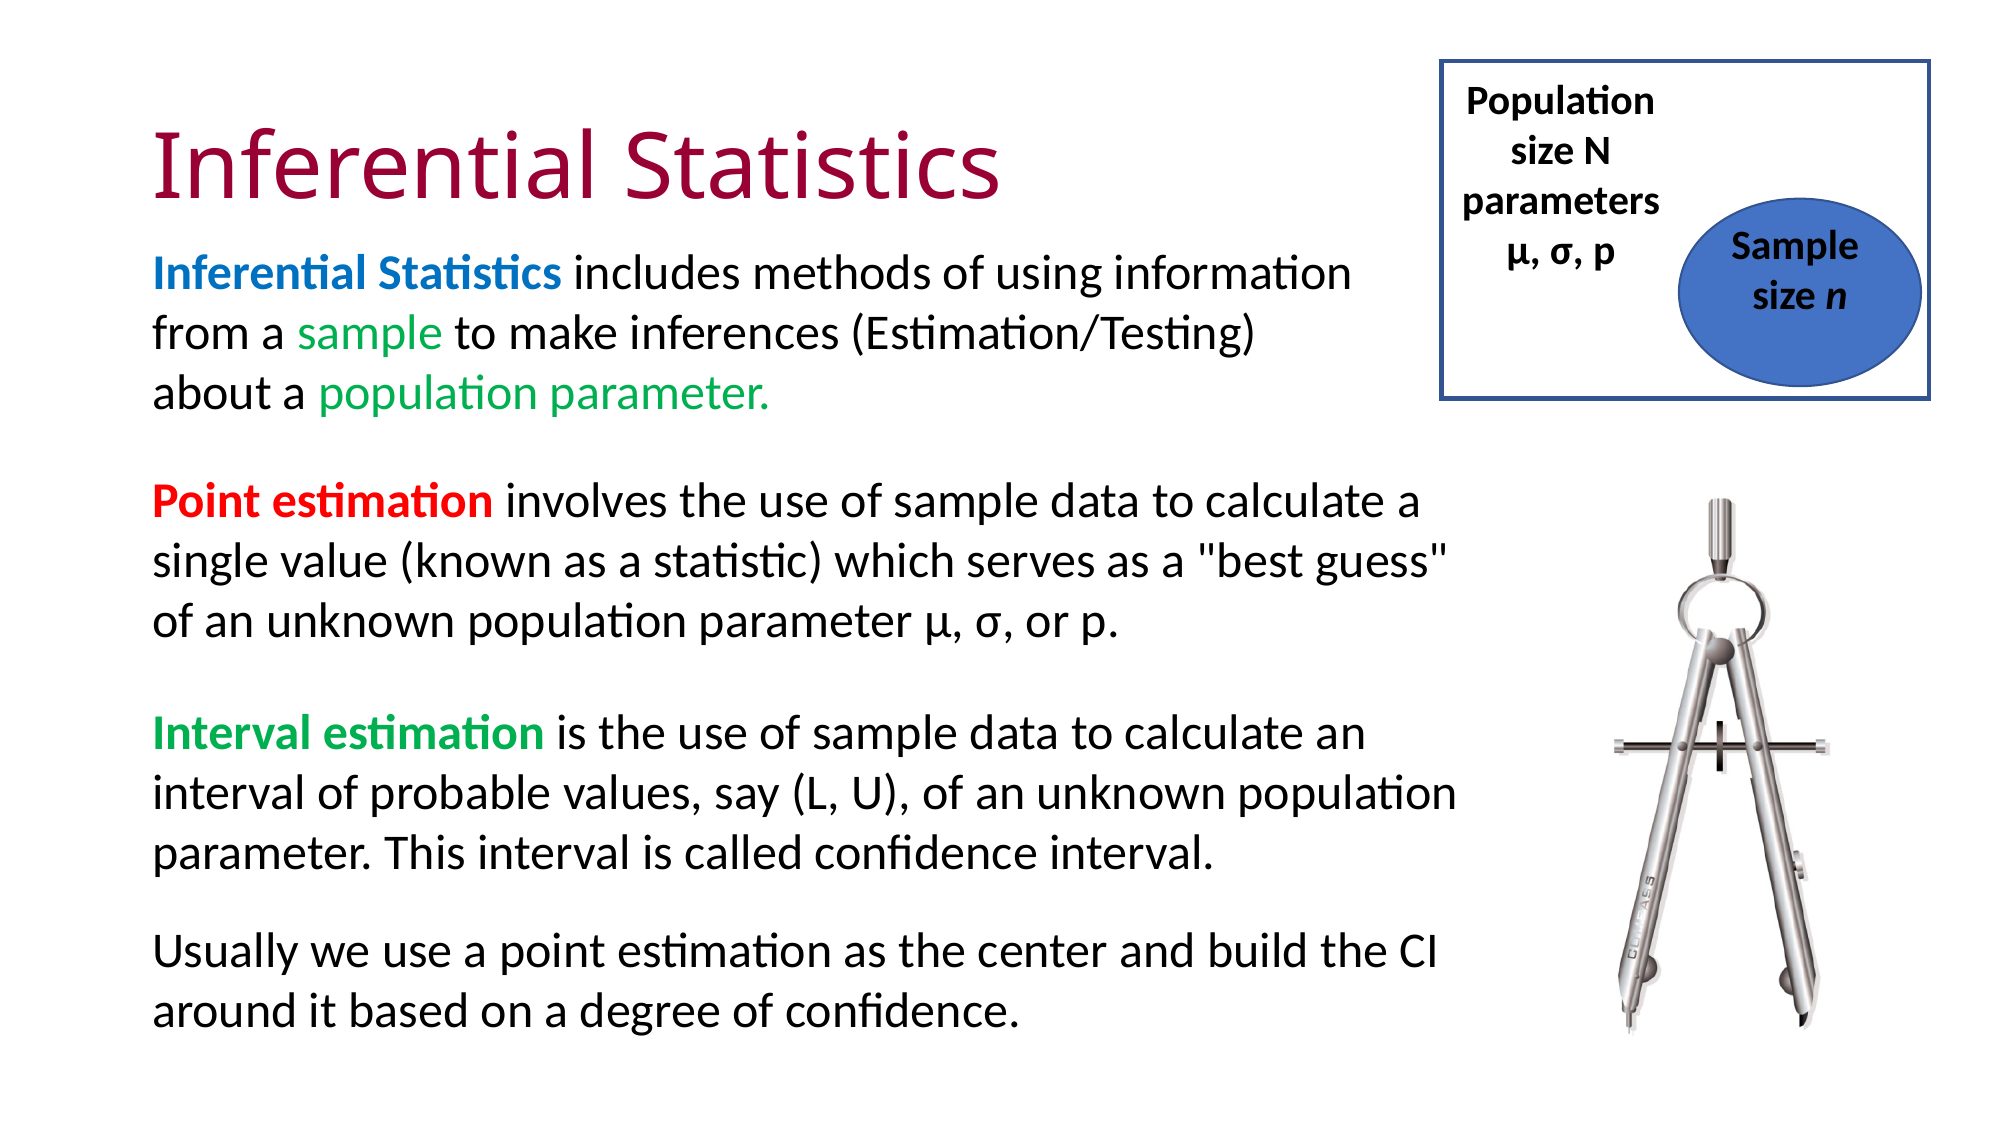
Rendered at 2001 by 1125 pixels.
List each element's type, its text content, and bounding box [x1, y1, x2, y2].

text_box Inferential Statistics includes methods of using information from a sample to make inferences (Estimation/Testing) about a population parameter. [137, 232, 1375, 427]
title Inferential Statistics [137, 59, 1863, 278]
picture [1504, 466, 1929, 1064]
text_box Point estimation involves the use of sample data to calculate a single value (known as a statistic) which serves as a "best guess" of an unknown population parameter μ, σ, or p. [137, 460, 1476, 655]
text_box [1440, 60, 1930, 400]
text_box Interval estimation is the use of sample data to calculate an interval of probable values, say (L, U), of an unknown population parameter. This interval is called confidence interval. Usually we use a point estimation as the center and build the CI around it based on a degree of confidence. [137, 692, 1476, 1045]
text_box Population size N parameters μ, σ, p [1423, 65, 1698, 281]
